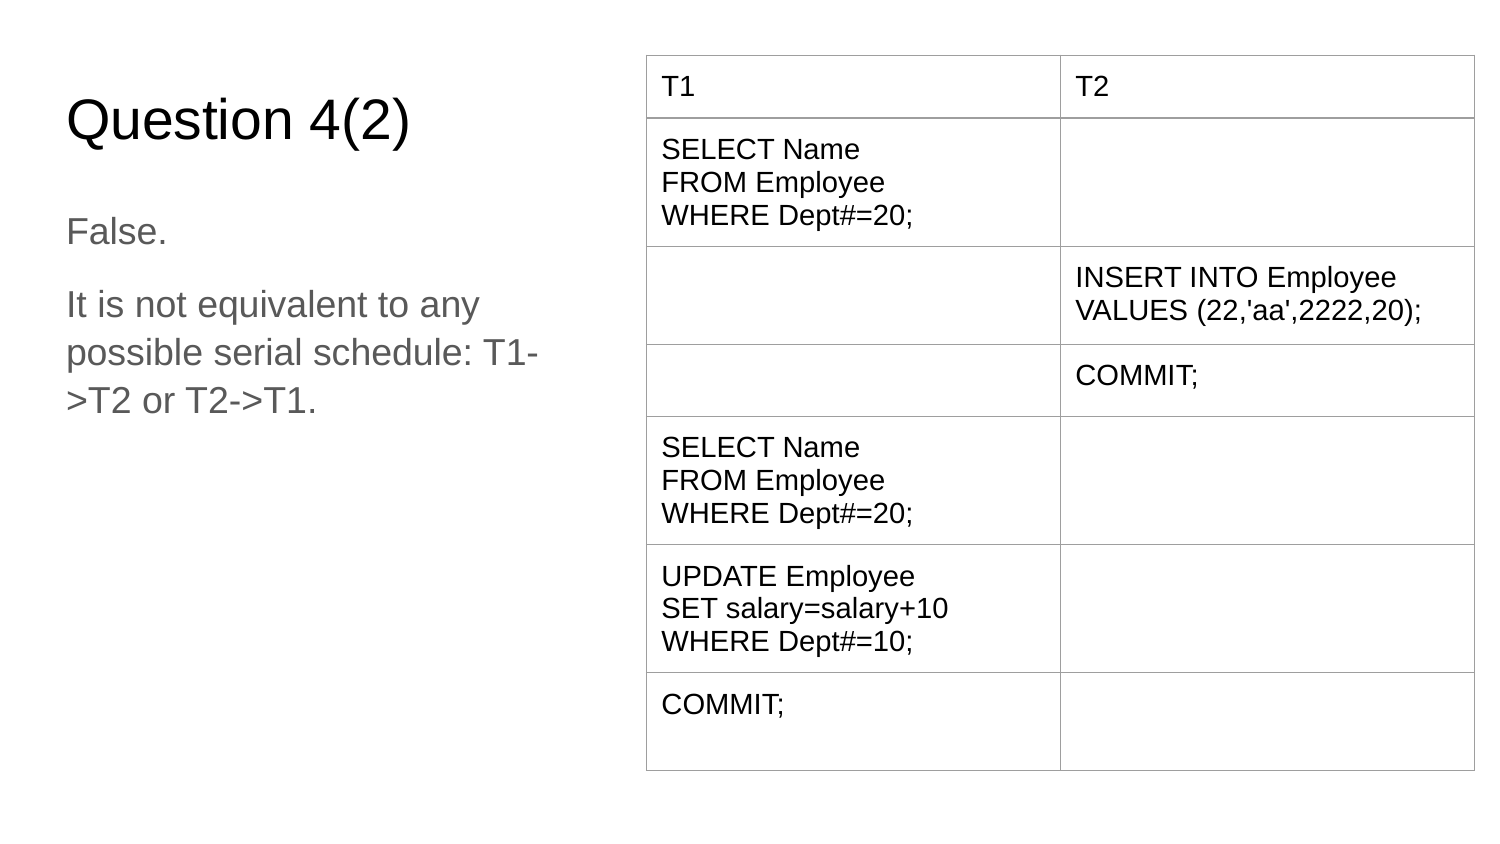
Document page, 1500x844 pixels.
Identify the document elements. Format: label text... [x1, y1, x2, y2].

table_header T1 [647, 56, 1060, 117]
table_cell [647, 345, 1060, 416]
table_header T2 [1061, 56, 1474, 117]
table_cell UPDATE Employee SET salary=salary+10 WHERE Dept#=10; [647, 545, 1060, 672]
list False. It is not equivalent to any possible serial schedule: T1->T2 or T2->T1. [51, 189, 619, 750]
title Question 4(2) [51, 72, 646, 167]
table_cell SELECT Name FROM Employee WHERE Dept#=20; [647, 417, 1060, 544]
table_cell [1061, 545, 1474, 672]
table_cell INSERT INTO Employee VALUES (22,'aa',2222,20); [1061, 247, 1474, 344]
table_cell [1061, 119, 1474, 246]
table_cell COMMIT; [647, 673, 1060, 770]
table_cell [1061, 673, 1474, 770]
table_cell [647, 247, 1060, 344]
table_cell COMMIT; [1061, 345, 1474, 416]
table_cell SELECT Name FROM Employee WHERE Dept#=20; [647, 119, 1060, 246]
table_cell [1061, 417, 1474, 544]
